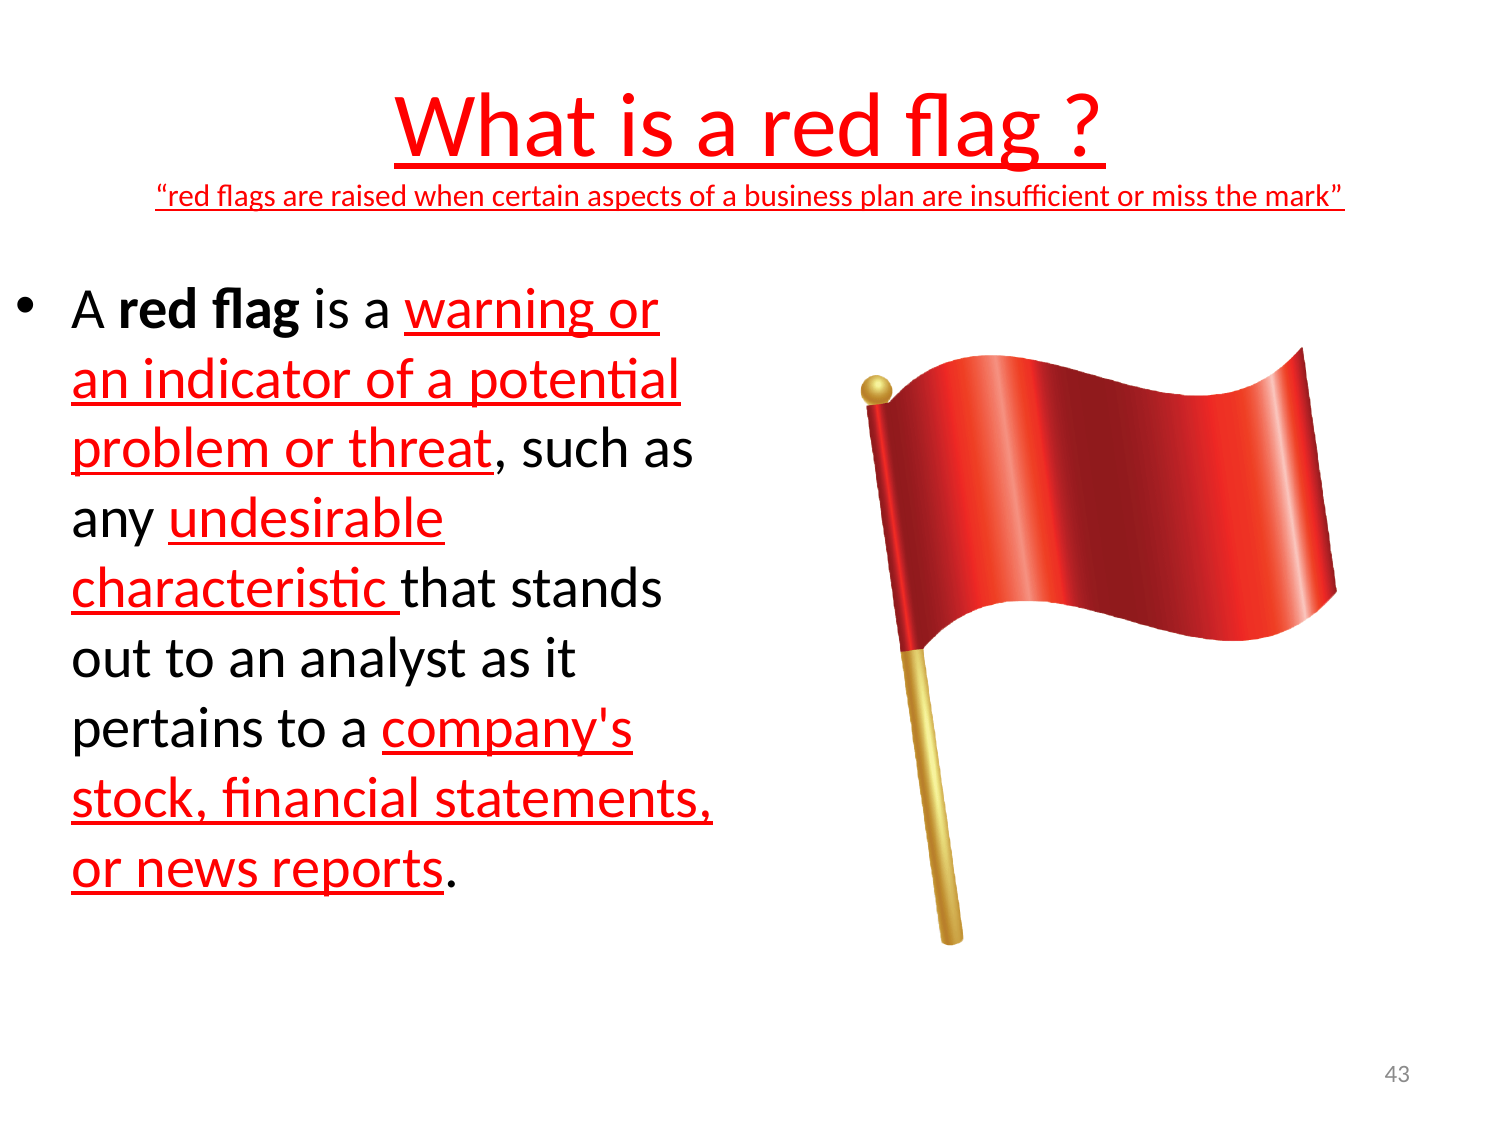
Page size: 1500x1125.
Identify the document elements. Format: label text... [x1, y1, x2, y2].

list A red flag is a warning or an indicator of a potential problem or threat, such as any undesirable characteristic that stands out to an analyst as it pertains to a company's stock, financial statements, or news reports. [0, 262, 738, 1005]
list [762, 270, 1426, 997]
title What is a red flag ? “red flags are raised when certain aspects of a business plan are insufficient or miss the mark” [75, 45, 1425, 233]
slide_number 43 [1074, 1042, 1425, 1103]
